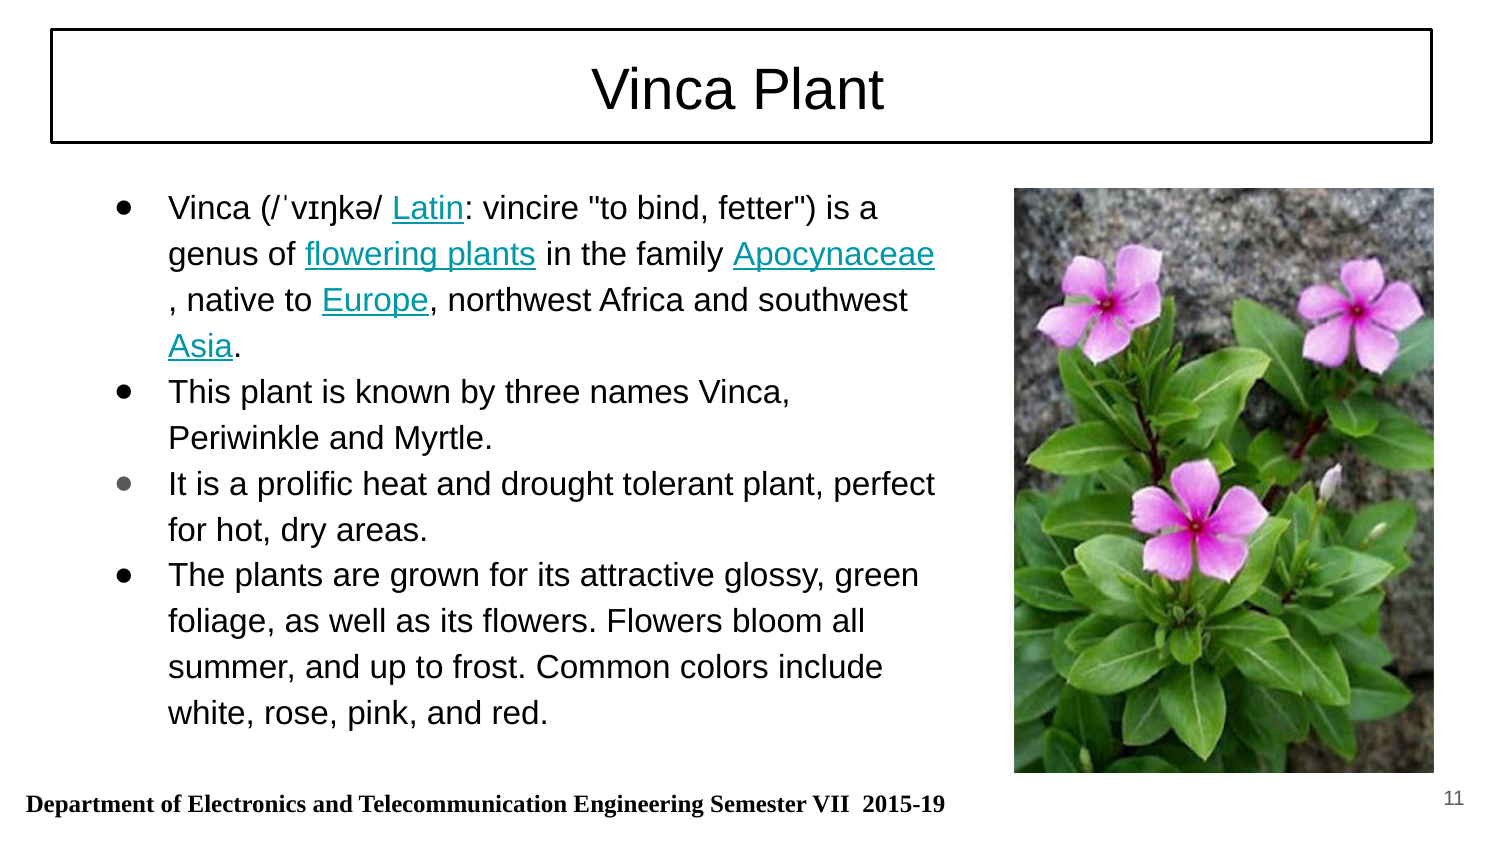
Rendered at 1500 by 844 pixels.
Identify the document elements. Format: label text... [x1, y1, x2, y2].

slide_number ‹#› [1389, 780, 1480, 830]
text_box Department of Electronics and Telecommunication Engineering Semester VII 2015-19 [10, 772, 1442, 822]
picture [968, 188, 1481, 773]
list Vinca (/ˈvɪŋkə/ Latin: vincire "to bind, fetter") is a genus of flowering plants in the family Apocynaceae, native to Europe, northwest Africa and southwest Asia. This plant is known by three names Vinca, Periwinkle and Myrtle. It is a prolific heat and drought tolerant plant, perfect for hot, dry areas. The plants are grown for its attractive glossy, green foliage, as well as its flowers. Flowers bloom all summer, and up to frost. Common colors include white, rose, pink, and red. [78, 165, 958, 772]
text_box Vinca Plant [51, 29, 1432, 143]
